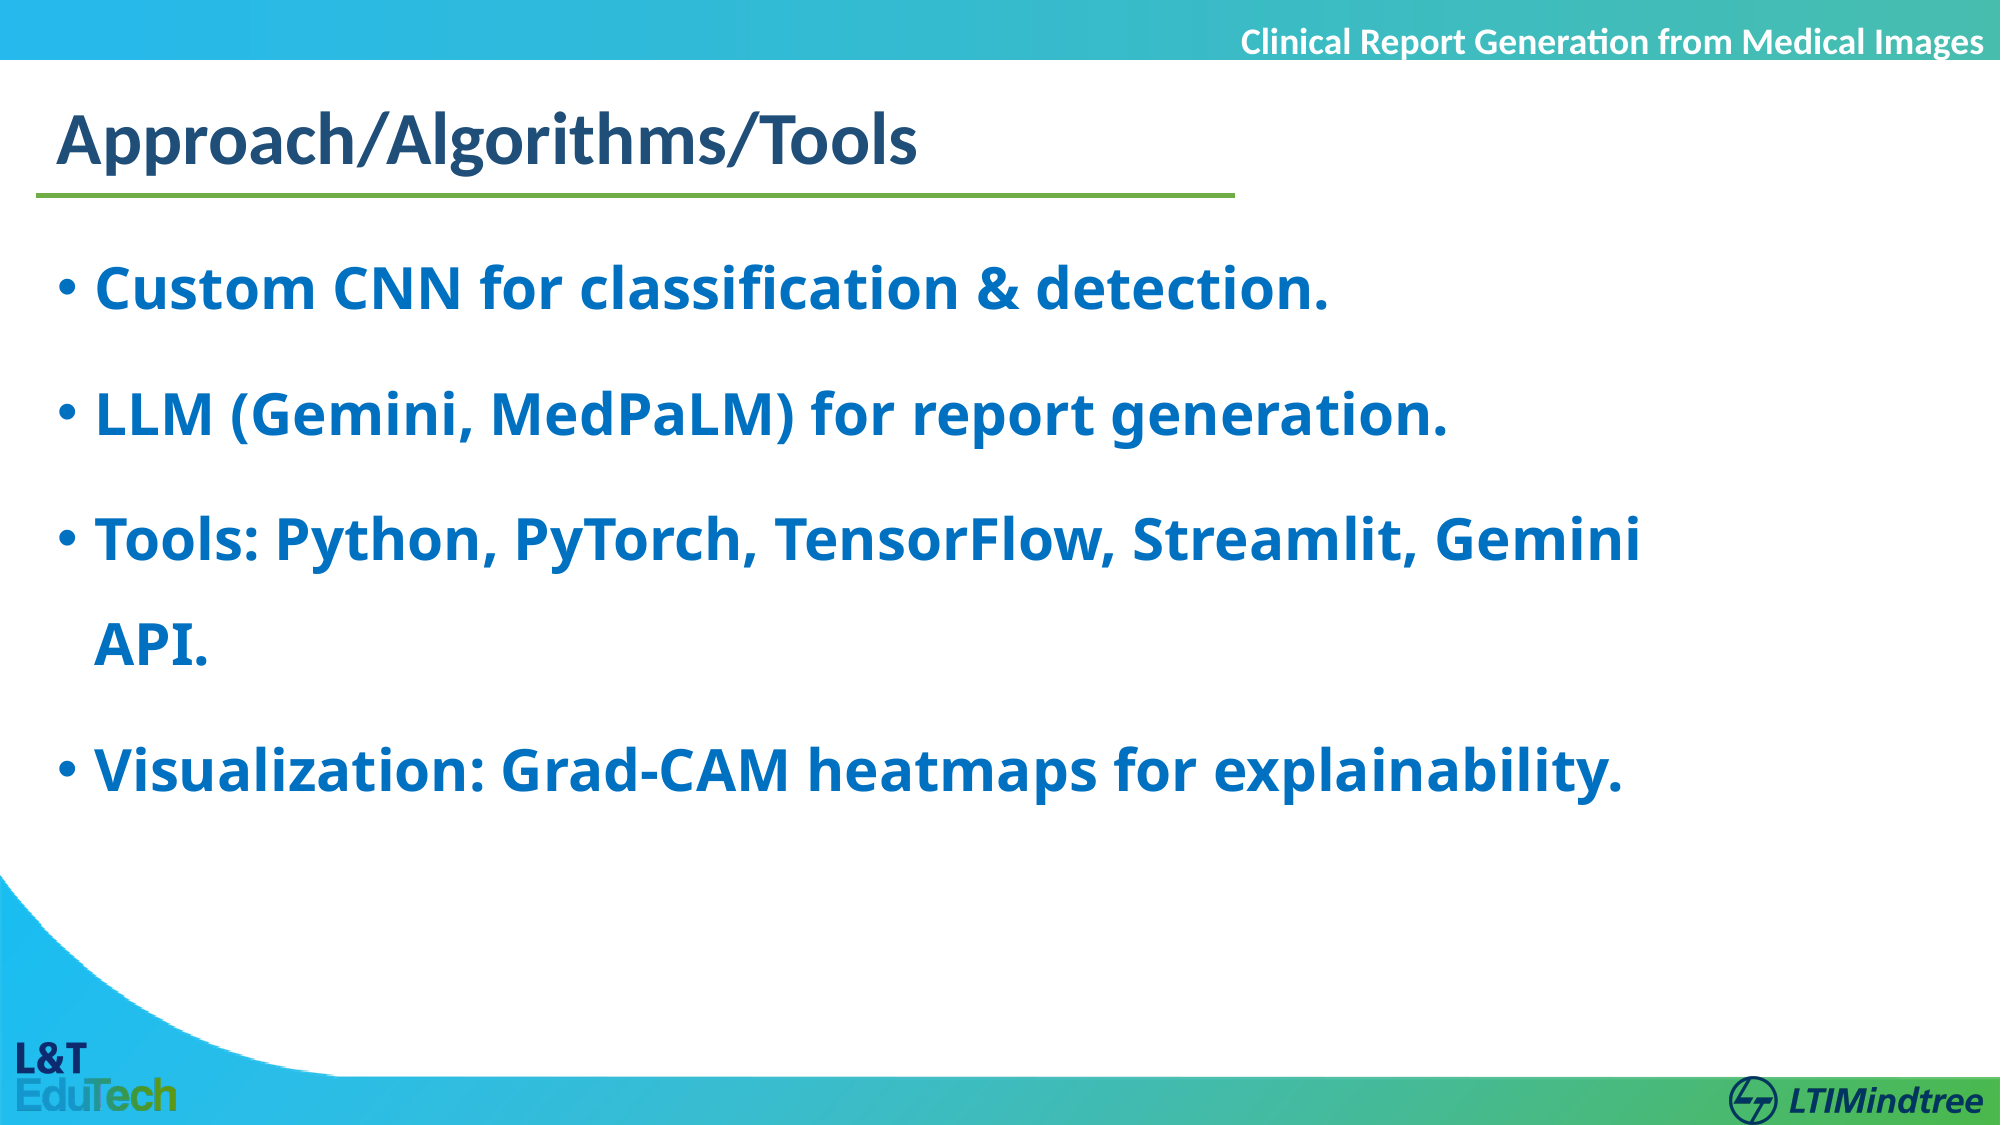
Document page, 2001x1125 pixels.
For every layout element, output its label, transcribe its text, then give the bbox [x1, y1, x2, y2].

text_box Approach/Algorithms/Tools [41, 82, 1785, 188]
picture [0, 875, 2000, 1125]
list Custom CNN for classification & detection. LLM (Gemini, MedPaLM) for report generation. Tools: Python, PyTorch, TensorFlow, Streamlit, Gemini API. Visualization: Grad-CAM heatmaps for explainability. [41, 208, 1785, 889]
text_box Clinical Report Generation from Medical Images [999, 9, 2000, 69]
